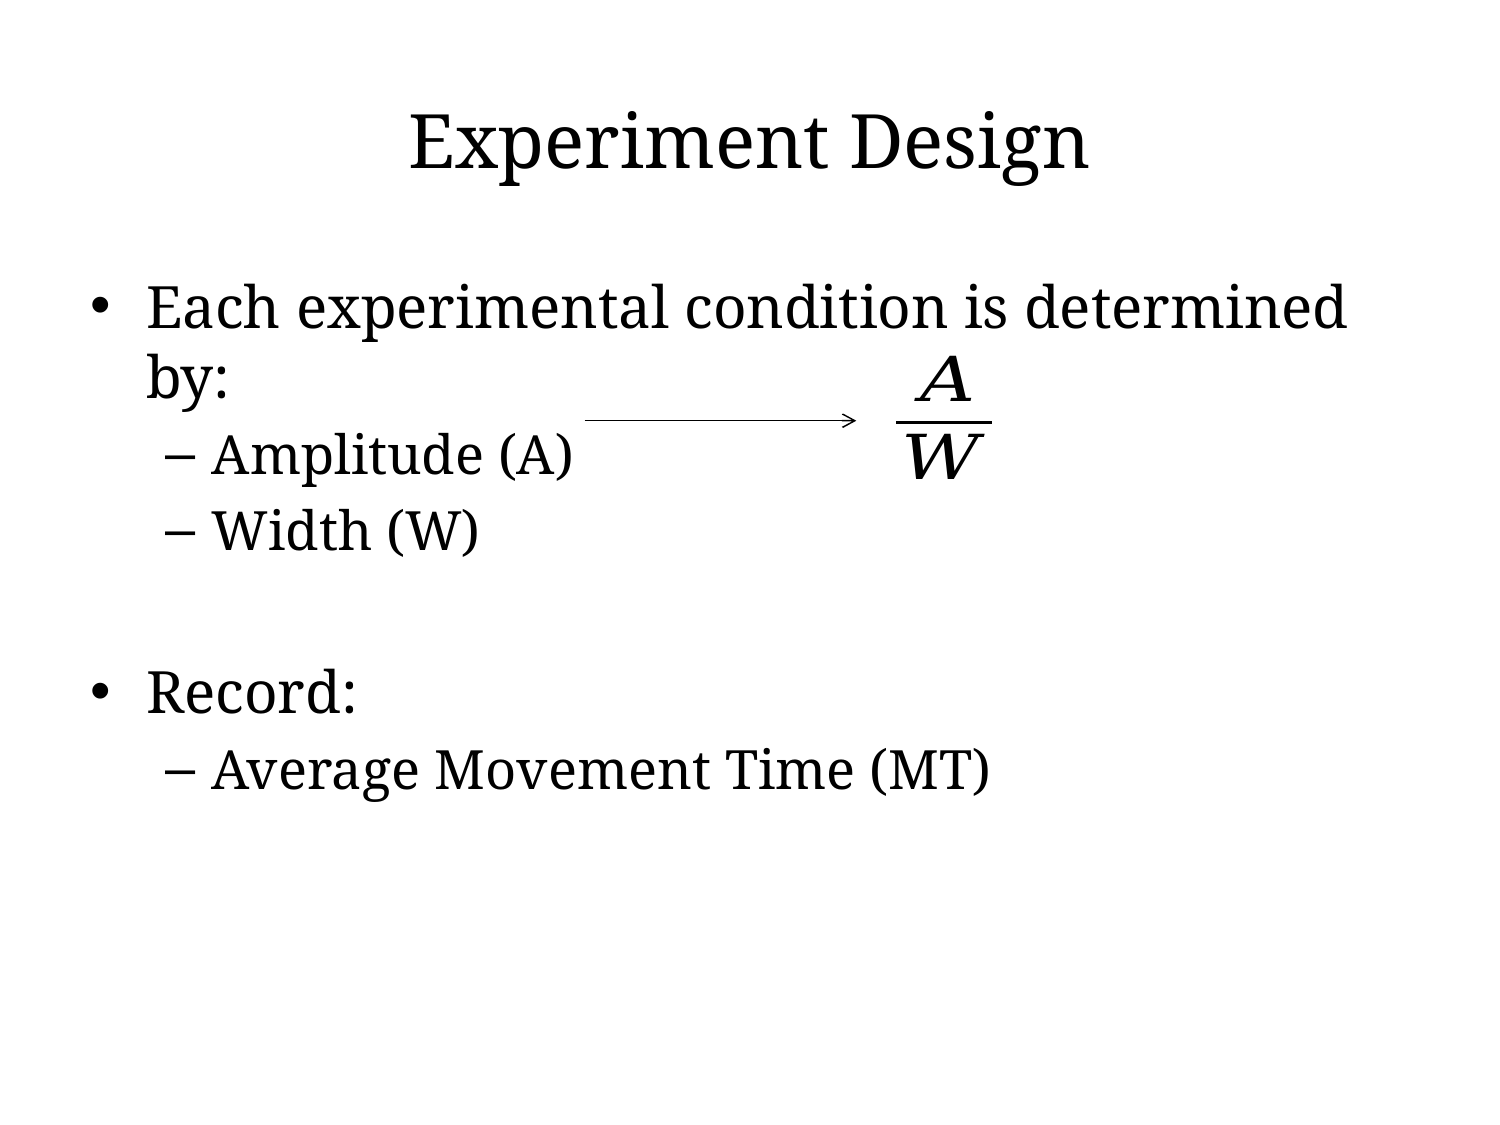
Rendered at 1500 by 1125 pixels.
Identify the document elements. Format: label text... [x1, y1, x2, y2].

list Each experimental condition is determined by: Amplitude (A) Width (W) Record: Average Movement Time (MT) [75, 262, 1425, 1005]
title Experiment Design [75, 45, 1425, 233]
